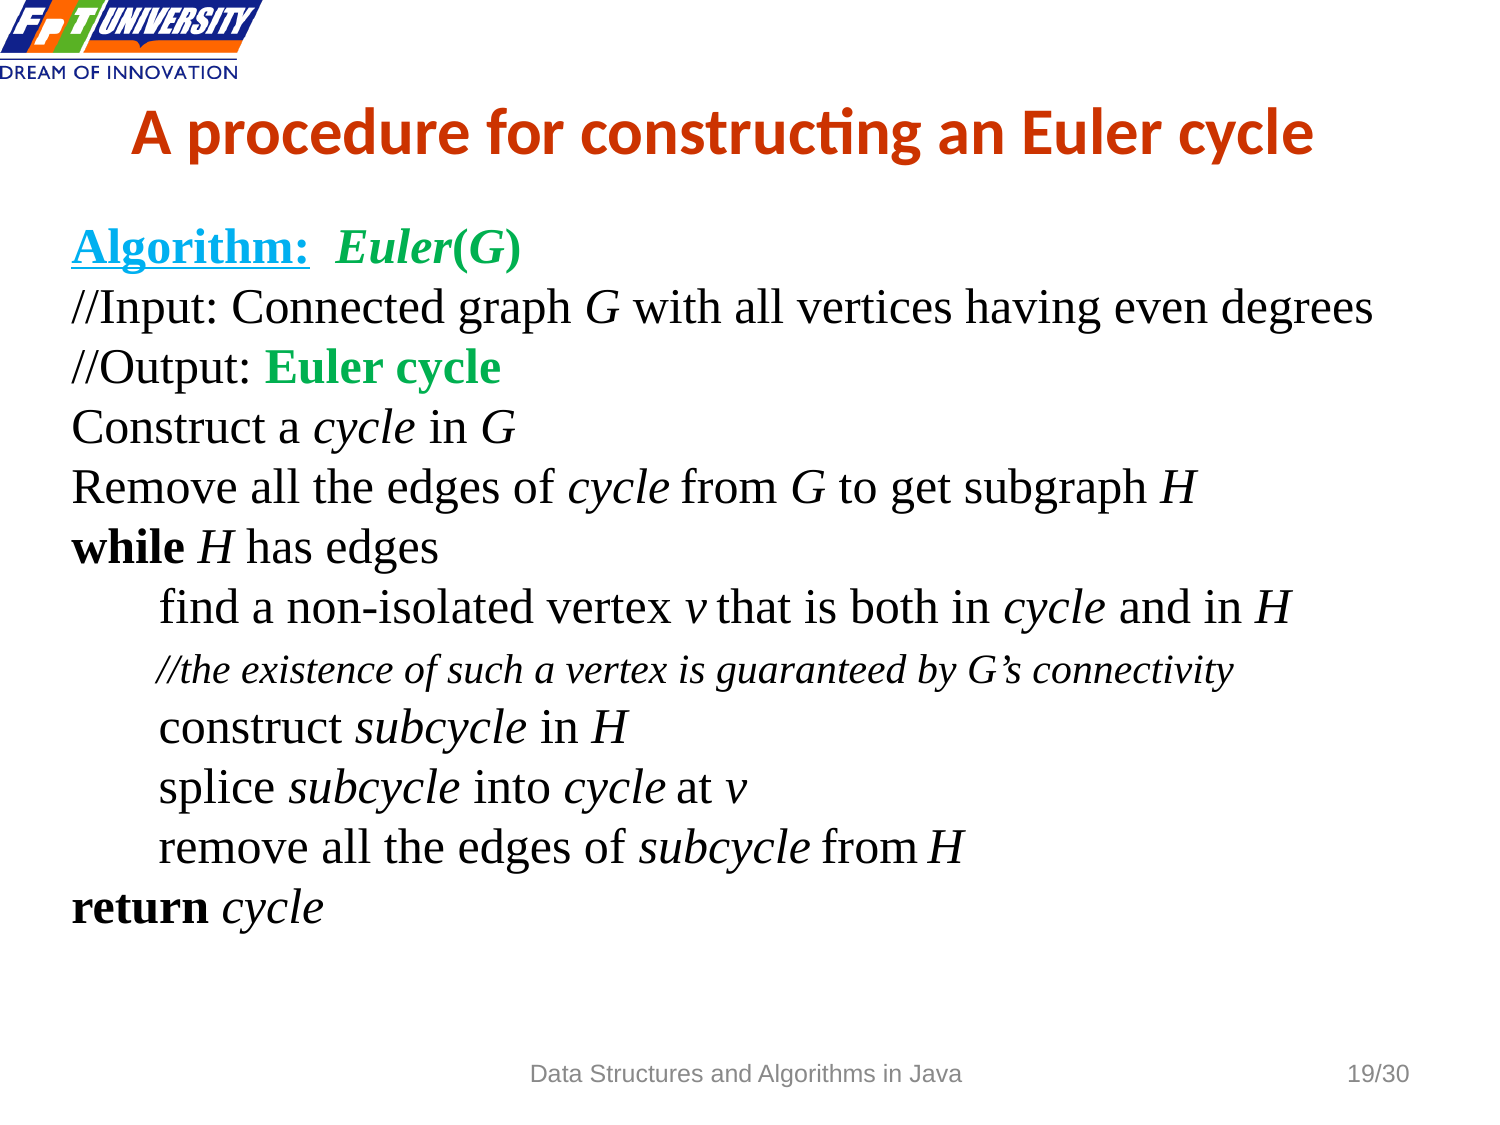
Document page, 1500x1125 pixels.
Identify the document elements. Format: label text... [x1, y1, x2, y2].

picture [0, 0, 263, 79]
title A procedure for constructing an Euler cycle [24, 25, 1438, 230]
footer Data Structures and Algorithms in Java [474, 1042, 1025, 1103]
slide_number 19/30 [1074, 1042, 1425, 1103]
text_box Algorithm: Euler(G) //Input: Connected graph G with all vertices having even degrees //Output: Euler cycle Construct a cycle in G Remove all the edges of cycle from G to get subgraph H while H has edges find a non-isolated vertex v that is both in cycle and in H //the existence of such a vertex is guaranteed by G’s connectivity construct subcycle in H splice subcycle into cycle at v remove all the edges of subcycle from H return cycle [56, 206, 1488, 941]
